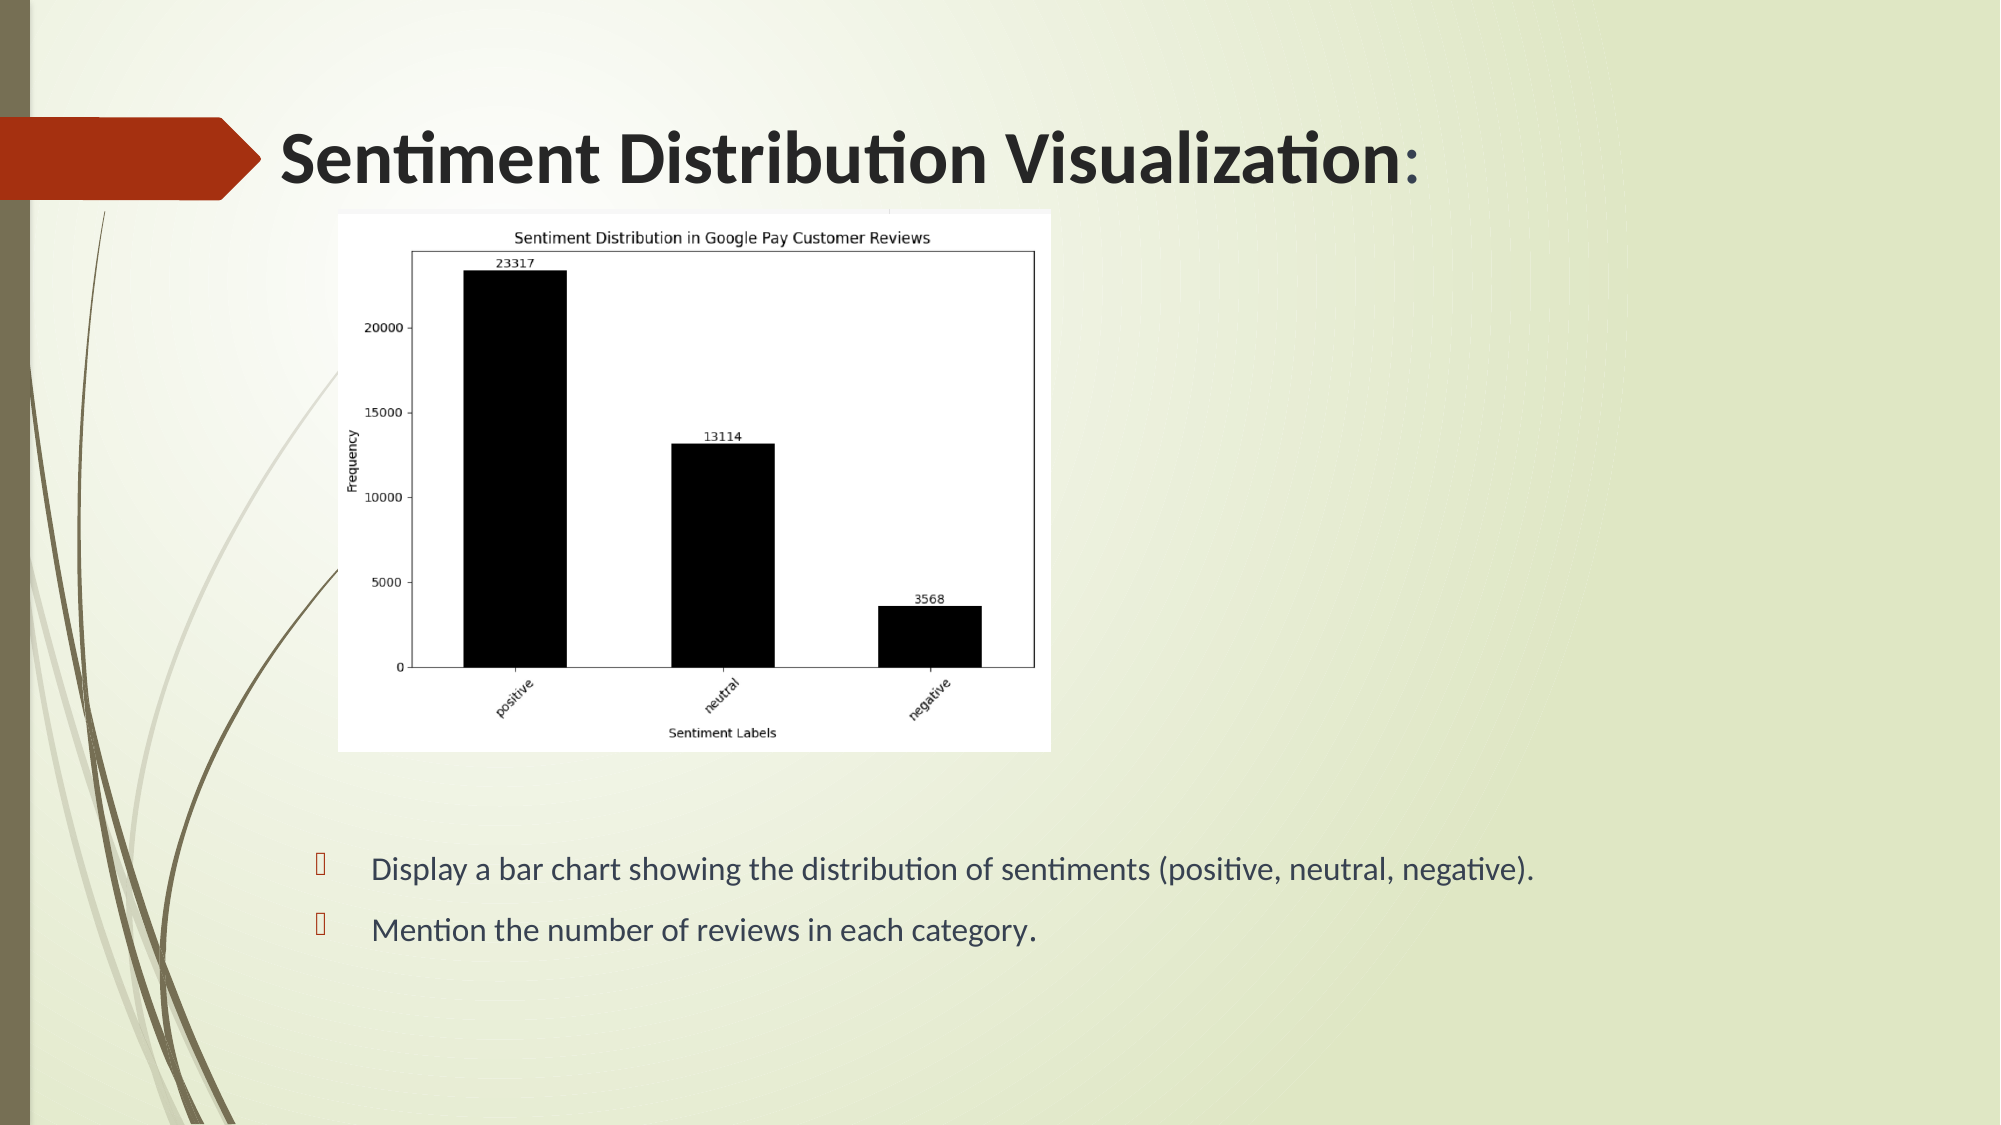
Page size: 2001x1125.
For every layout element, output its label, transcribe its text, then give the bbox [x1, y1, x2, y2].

title Sentiment Distribution Visualization: [265, 101, 1695, 190]
picture [338, 209, 1051, 752]
list Display a bar chart showing the distribution of sentiments (positive, neutral, negative). Mention the number of reviews in each category. [300, 571, 1566, 1125]
